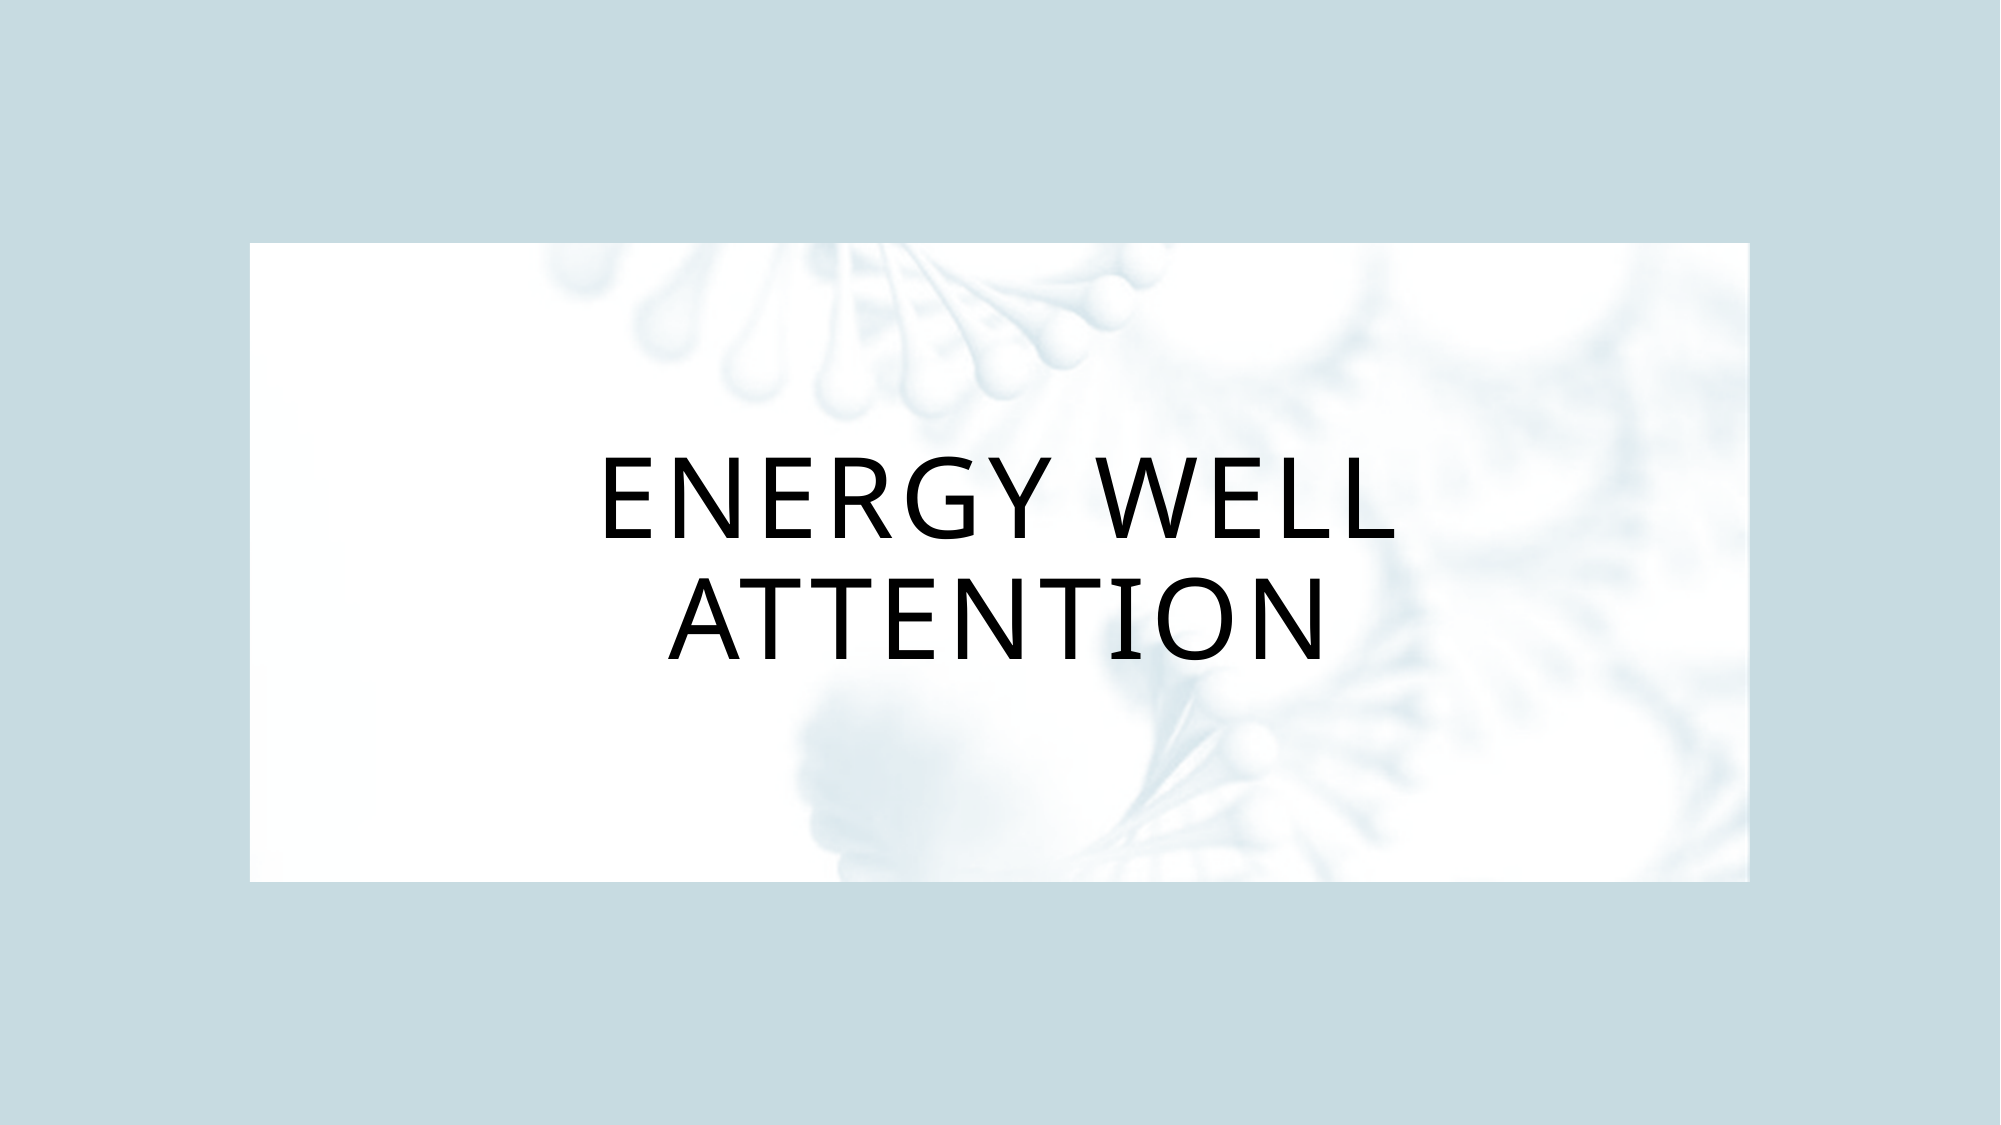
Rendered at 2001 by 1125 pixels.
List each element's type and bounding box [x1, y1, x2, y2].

picture [249, 242, 1750, 882]
